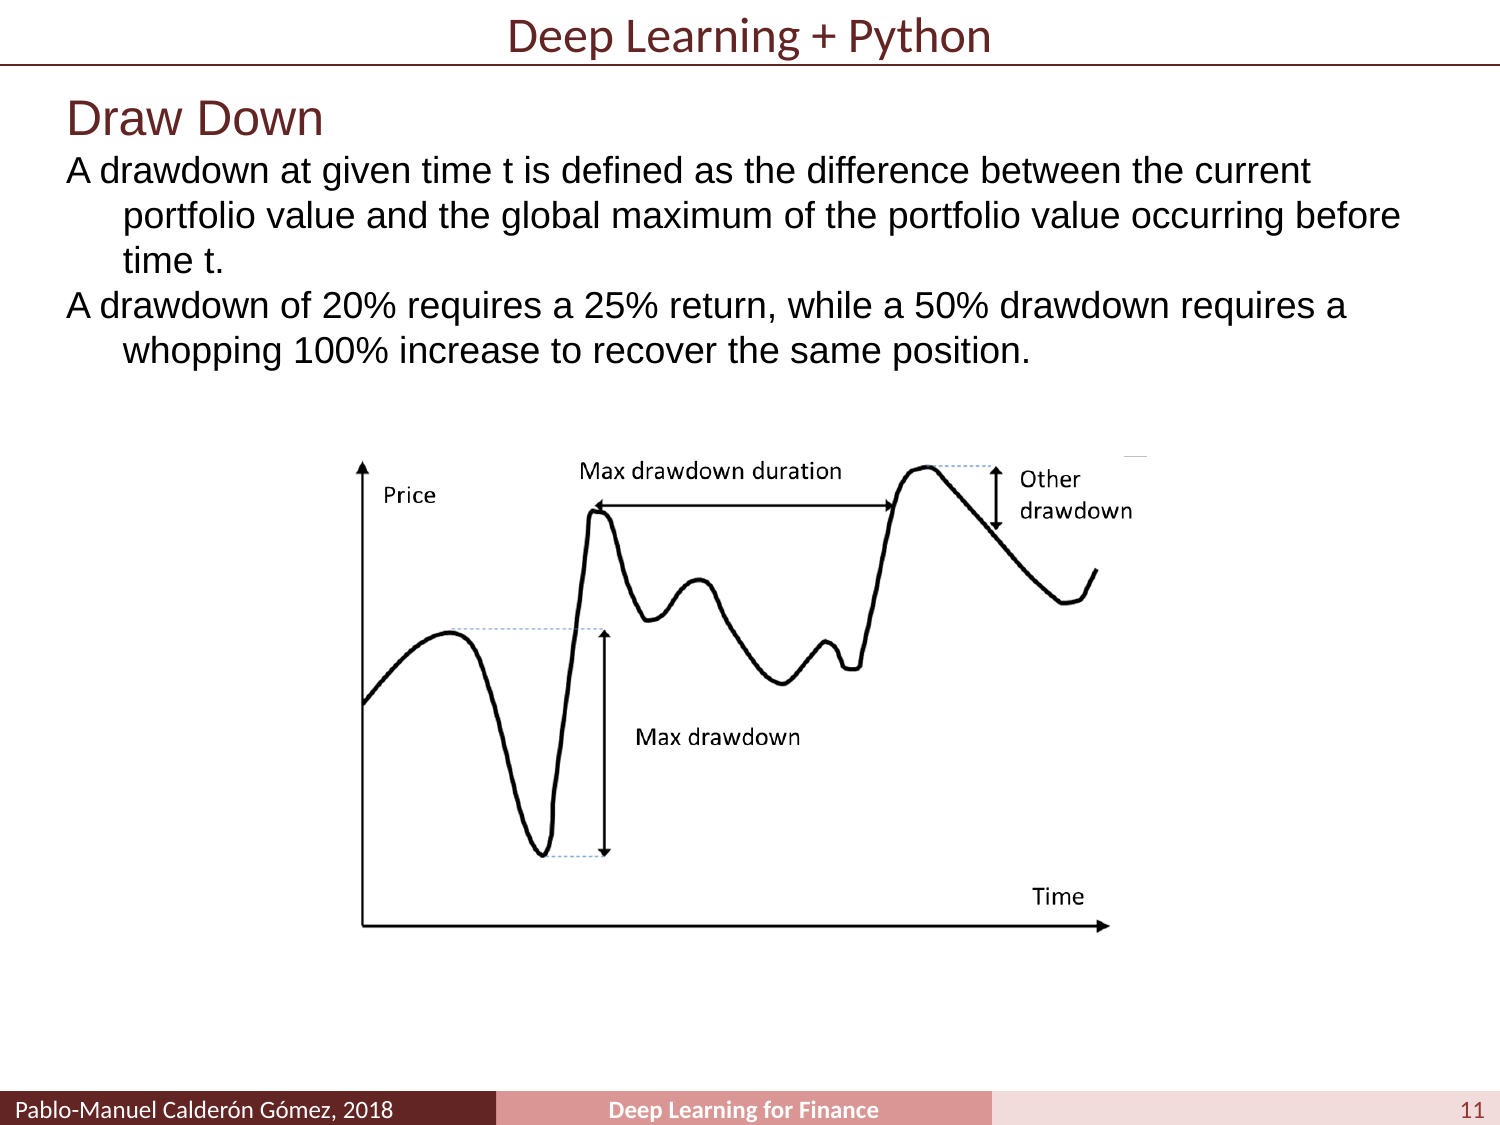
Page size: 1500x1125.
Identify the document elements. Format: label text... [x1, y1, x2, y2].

title Deep Learning + Python [0, 0, 1500, 64]
picture [351, 445, 1149, 941]
slide_number Pablo-Manuel Calderón Gómez, 2018 [0, 1091, 497, 1125]
slide_number 11 [992, 1091, 1500, 1125]
text_box Draw Down A drawdown at given time t is defined as the difference between the current portfolio value and the global maximum of the portfolio value occurring before time t. A drawdown of 20% requires a 25% return, while a 50% drawdown requires a whopping 100% increase to recover the same position. [50, 78, 1454, 1055]
footer Deep Learning for Finance [497, 1091, 992, 1125]
